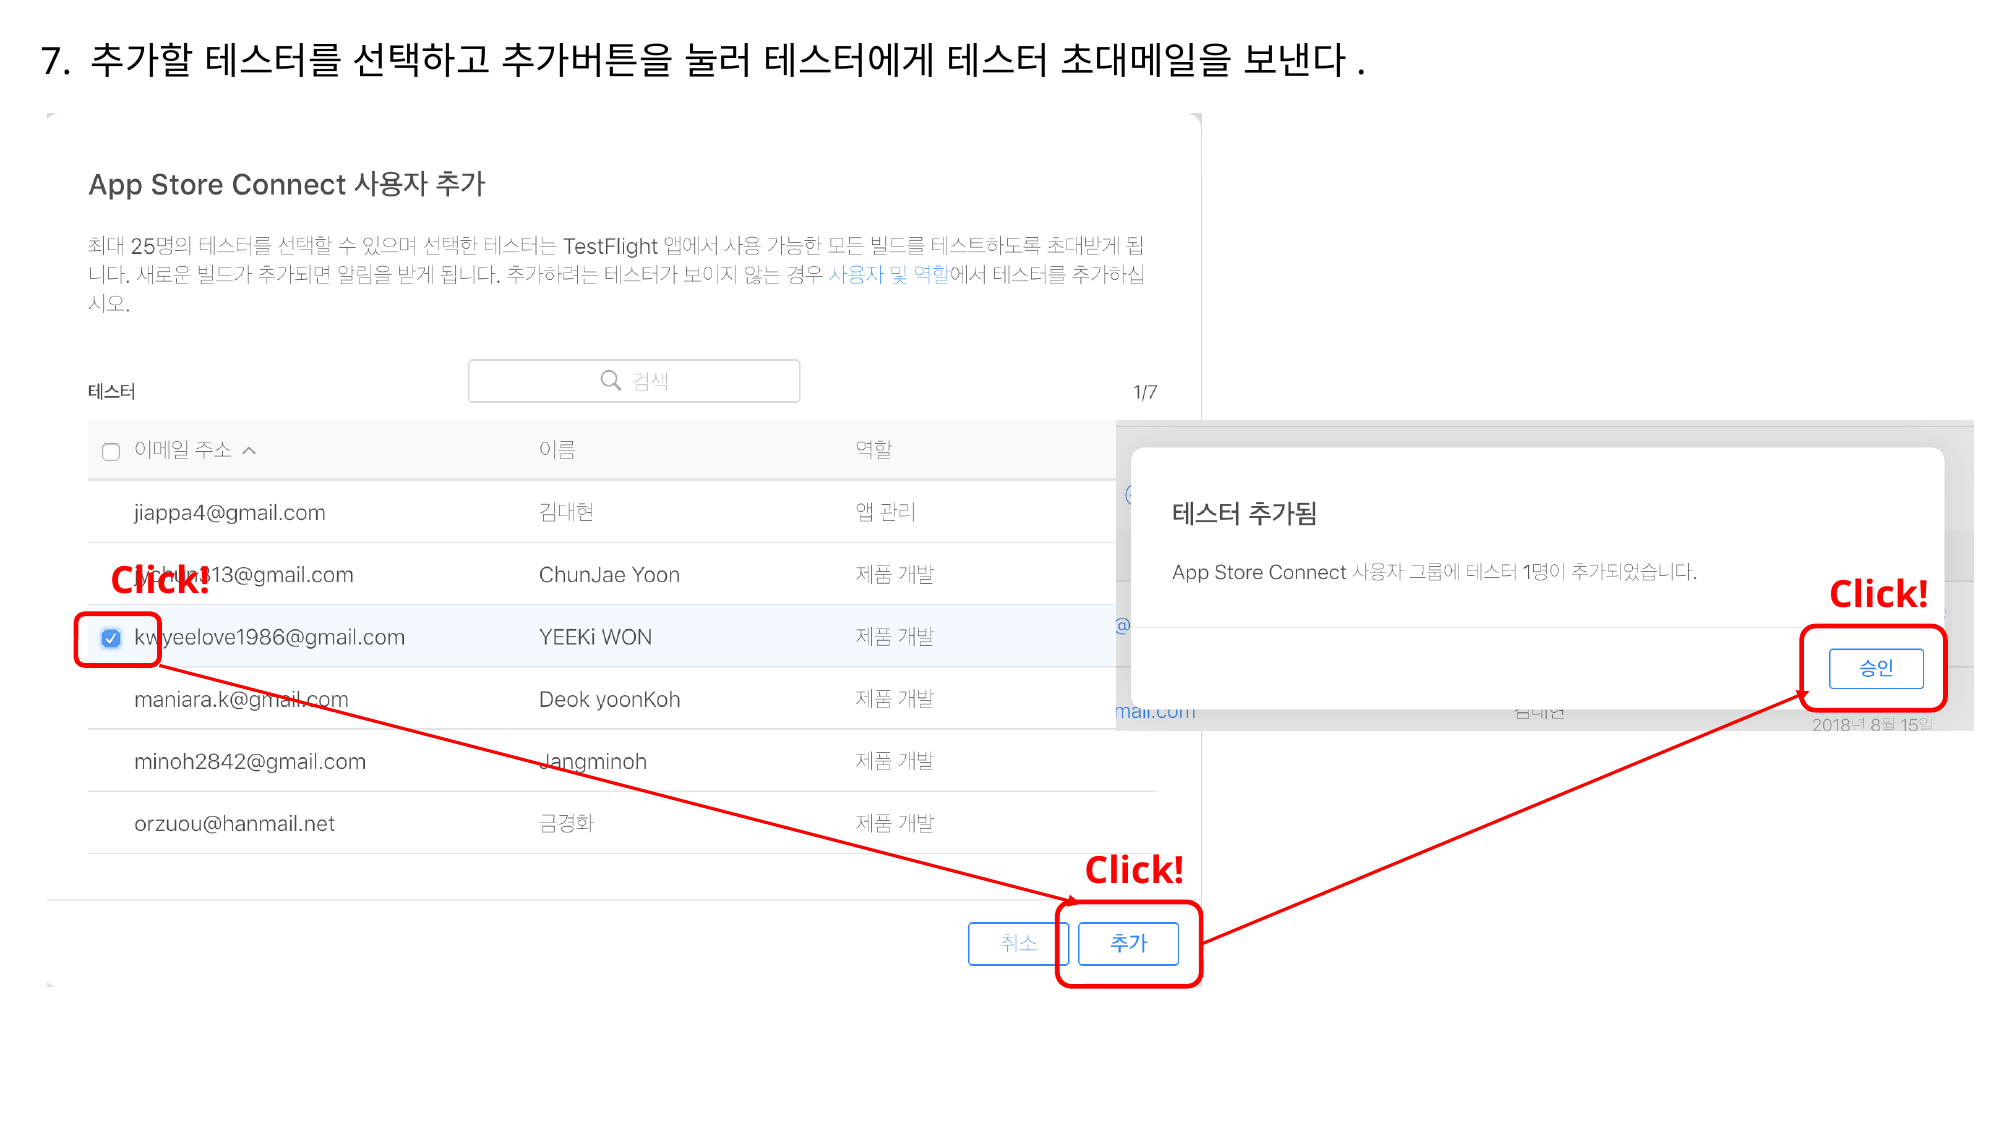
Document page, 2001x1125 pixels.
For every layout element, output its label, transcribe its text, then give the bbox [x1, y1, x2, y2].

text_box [1201, 691, 1810, 945]
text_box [159, 665, 1081, 904]
picture [47, 113, 1974, 987]
text_box 7. 추가할 테스터를 선택하고 추가버튼을 눌러 테스터에게 테스터 초대메일을 보낸다. [25, 29, 1938, 89]
